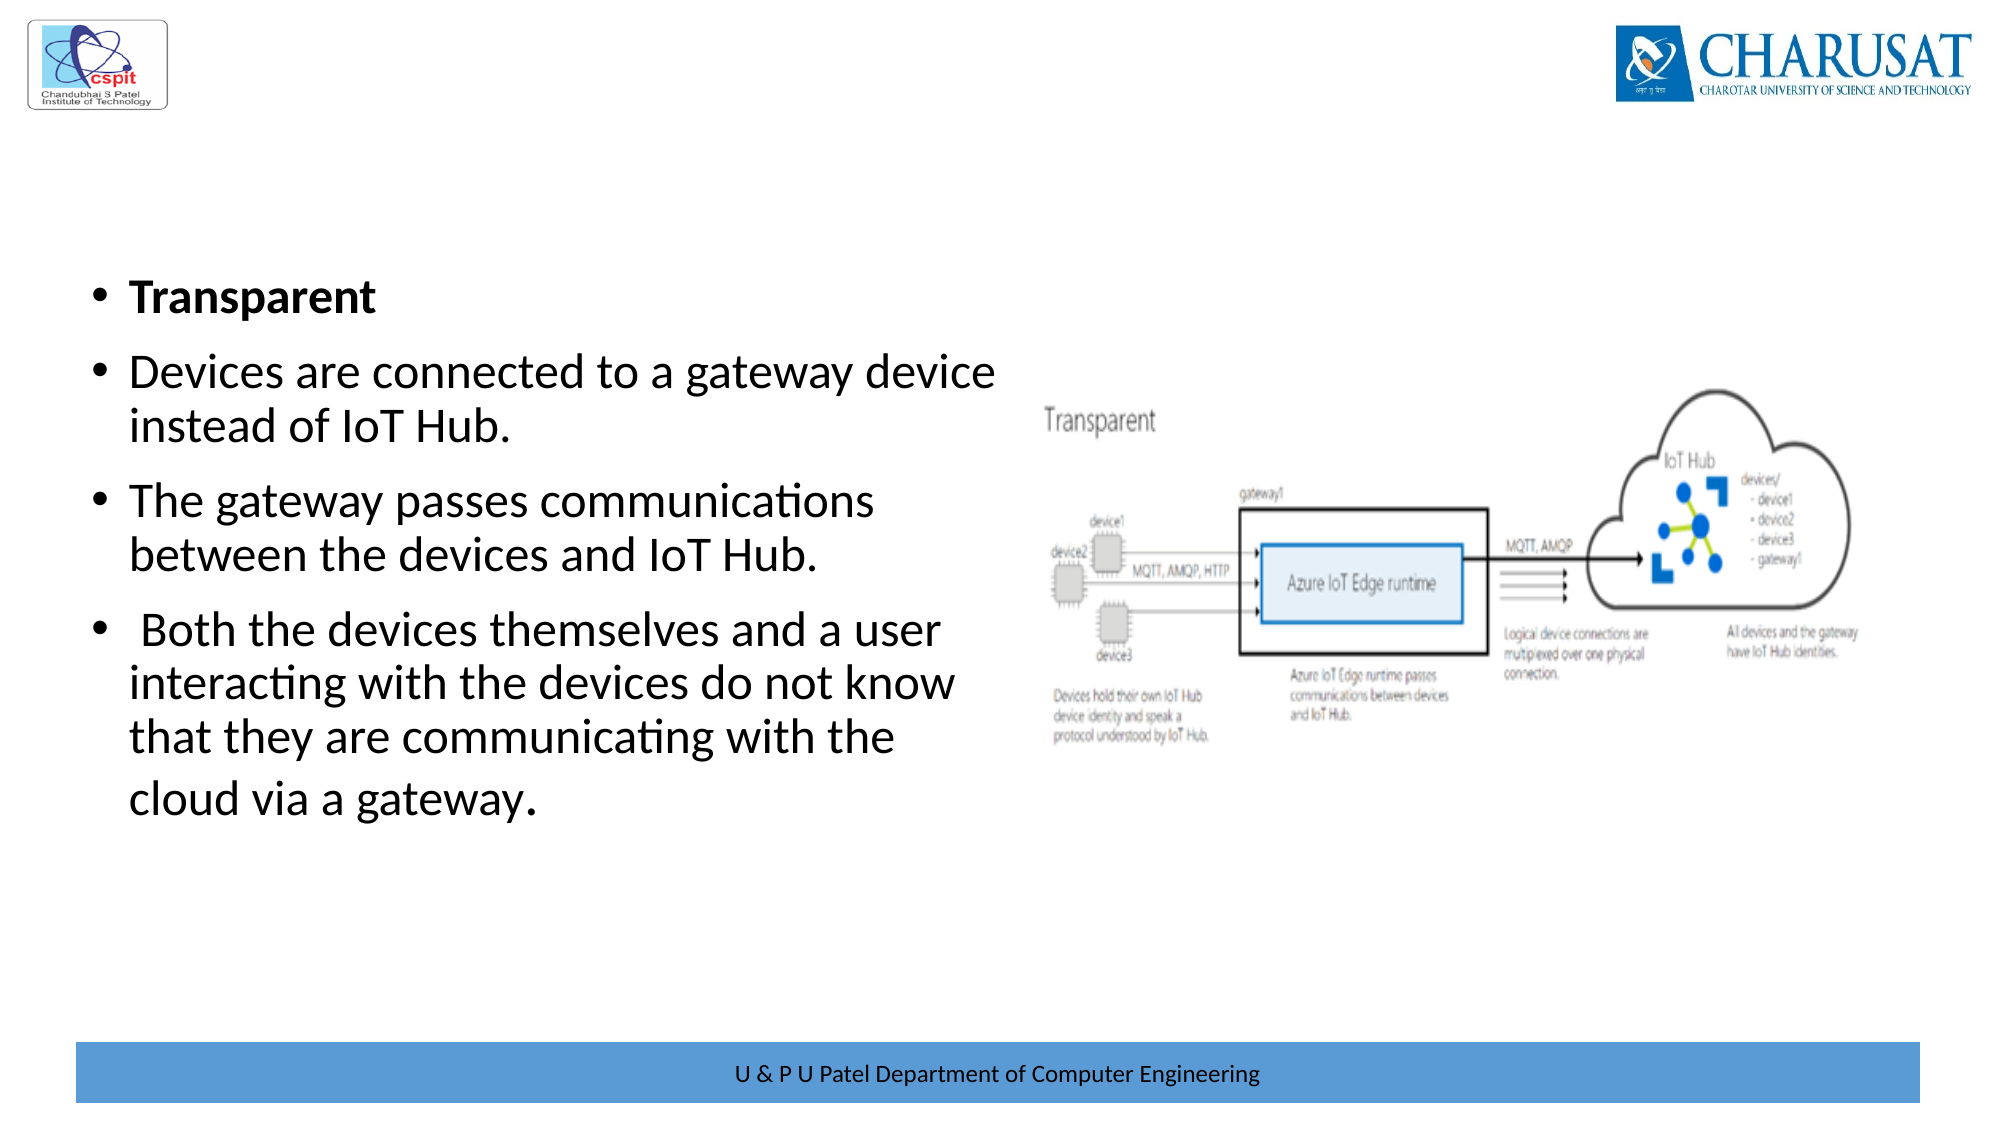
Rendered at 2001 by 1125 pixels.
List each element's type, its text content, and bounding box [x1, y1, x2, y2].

picture [1008, 370, 1888, 775]
list Transparent Devices are connected to a gateway device instead of IoT Hub. The gateway passes communications between the devices and IoT Hub. Both the devices themselves and a user interacting with the devices do not know that they are communicating with the cloud via a gateway. [76, 262, 1029, 1014]
picture [1609, 16, 1979, 106]
picture [21, 16, 173, 113]
